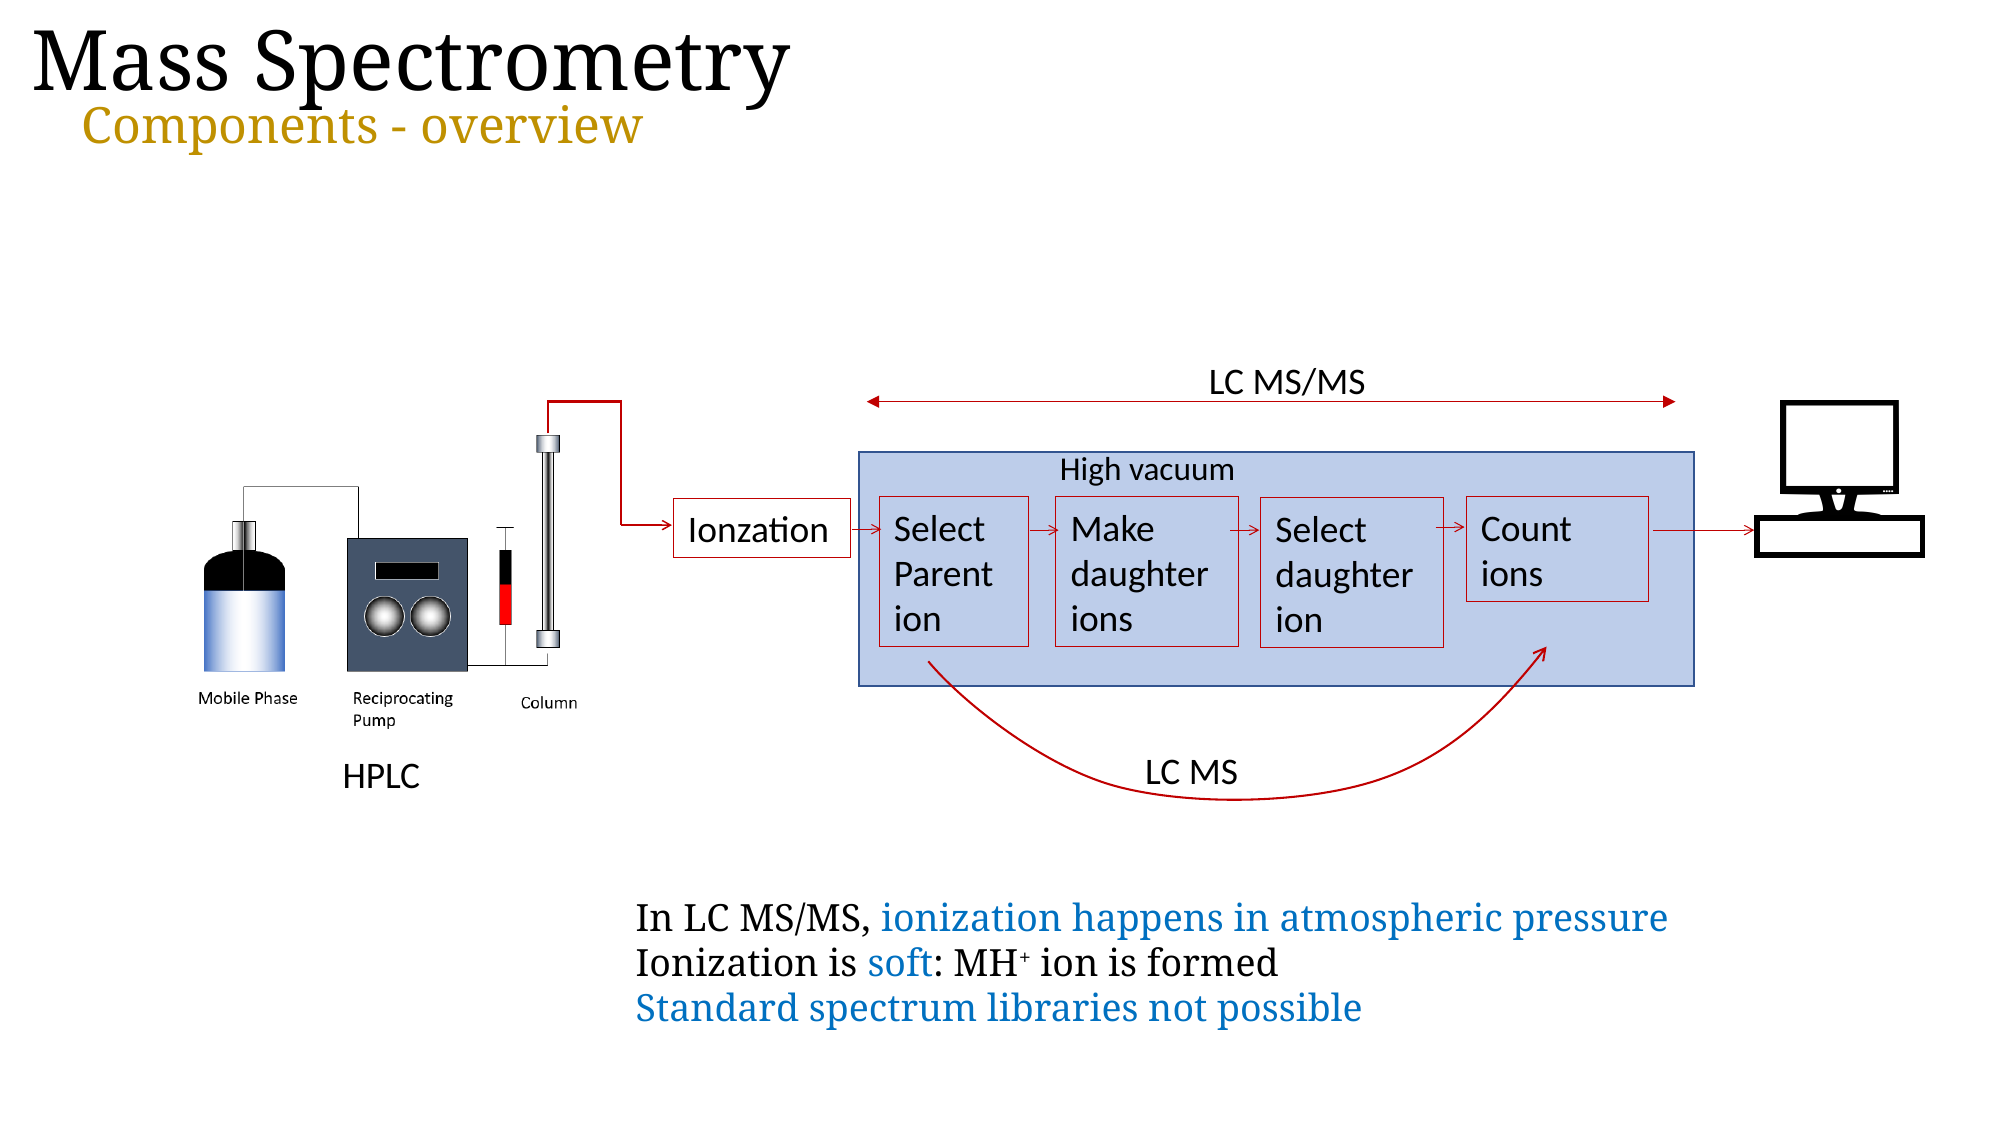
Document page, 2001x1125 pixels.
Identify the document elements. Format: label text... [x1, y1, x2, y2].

text_box In LC MS/MS, ionization happens in atmospheric pressure Ionization is soft: MH+ ion is formed Standard spectrum libraries not possible [620, 886, 1685, 1037]
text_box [858, 439, 1694, 496]
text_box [622, 496, 1755, 661]
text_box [1756, 400, 1923, 555]
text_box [928, 646, 1547, 800]
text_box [1547, 661, 1694, 686]
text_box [866, 349, 1676, 411]
text_box Components - overview [66, 86, 1075, 162]
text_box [174, 401, 622, 805]
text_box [858, 661, 928, 686]
text_box Mass Spectrometry [17, 0, 1026, 115]
